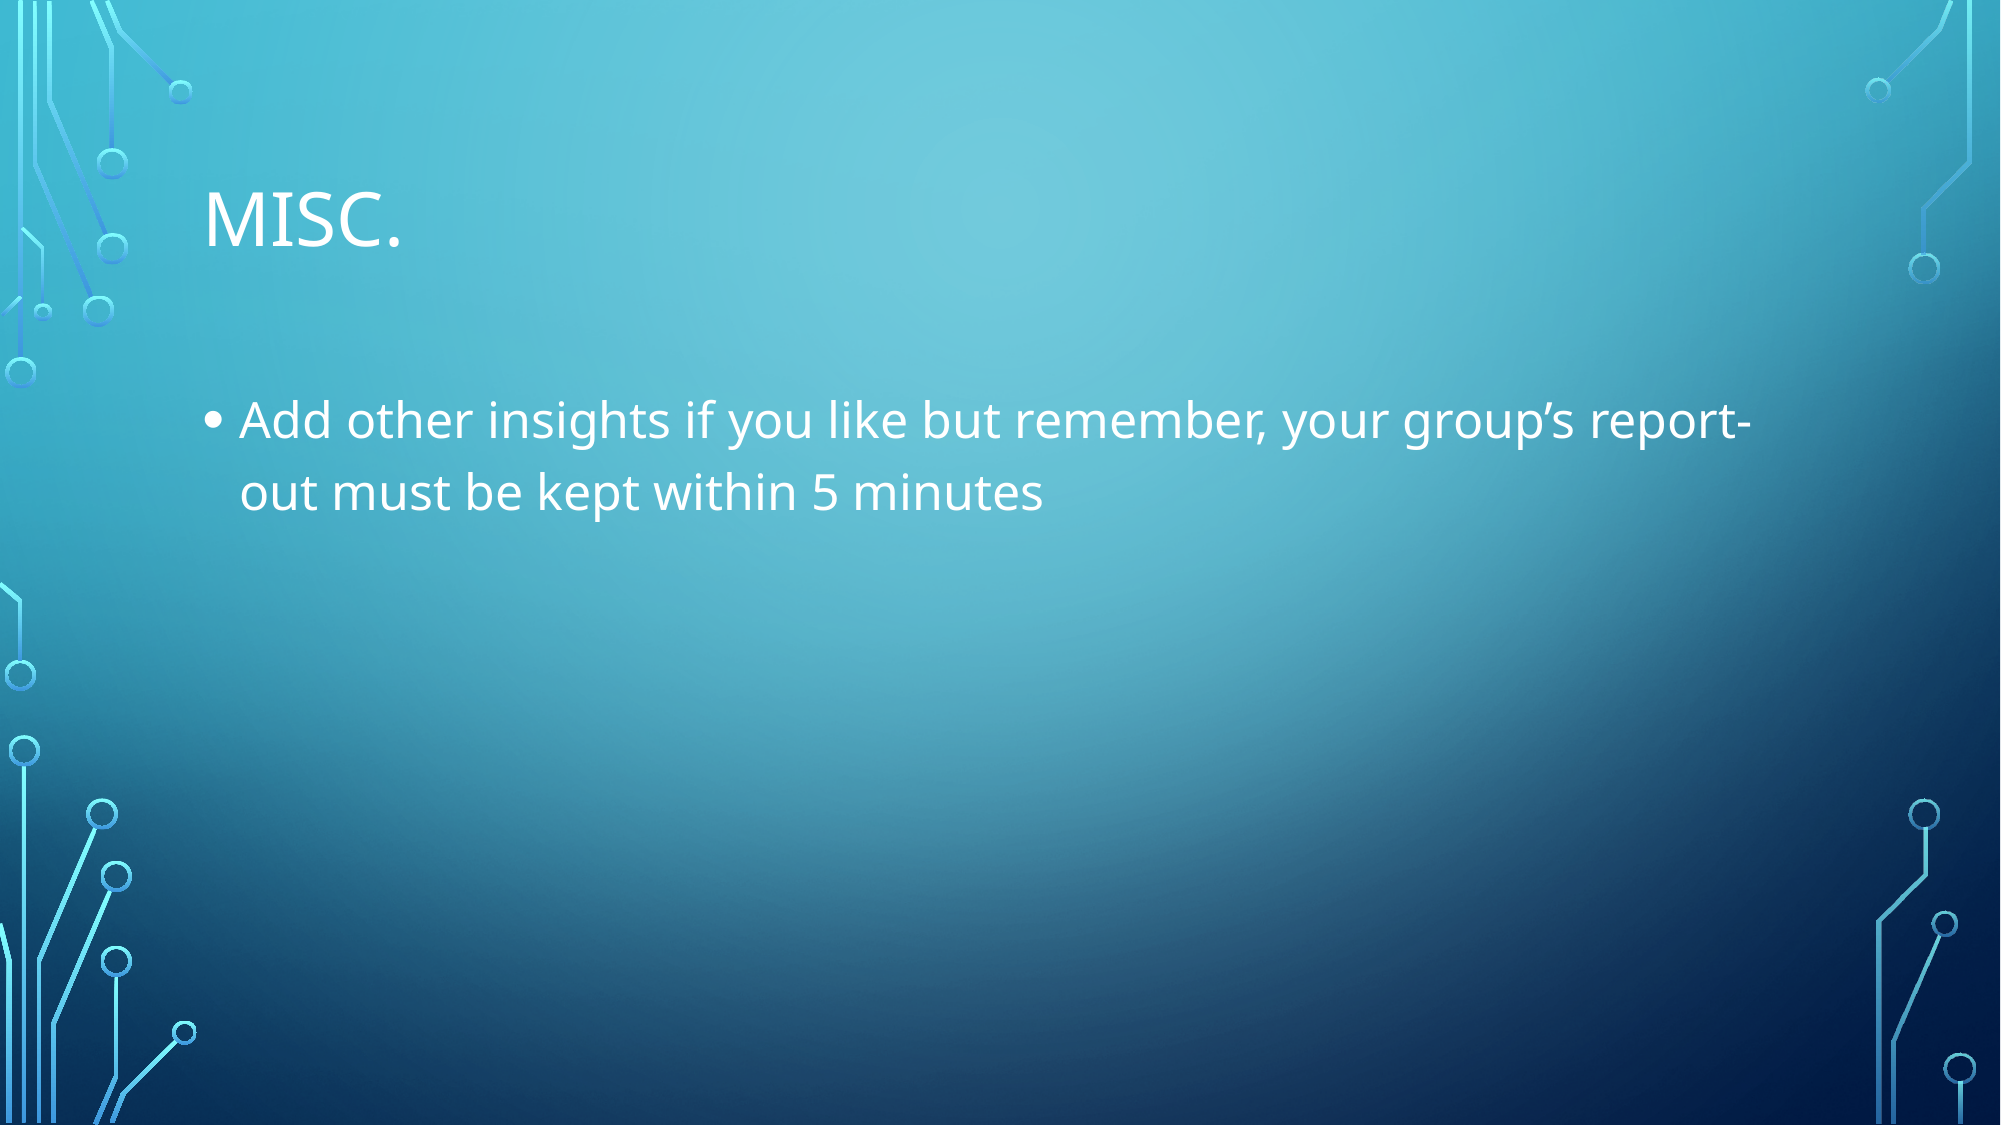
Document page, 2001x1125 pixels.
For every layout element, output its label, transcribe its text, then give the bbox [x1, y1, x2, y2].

list Add other insights if you like but remember, your group’s report-out must be kept within 5 minutes [187, 369, 1813, 950]
title Misc. [187, 101, 1813, 344]
